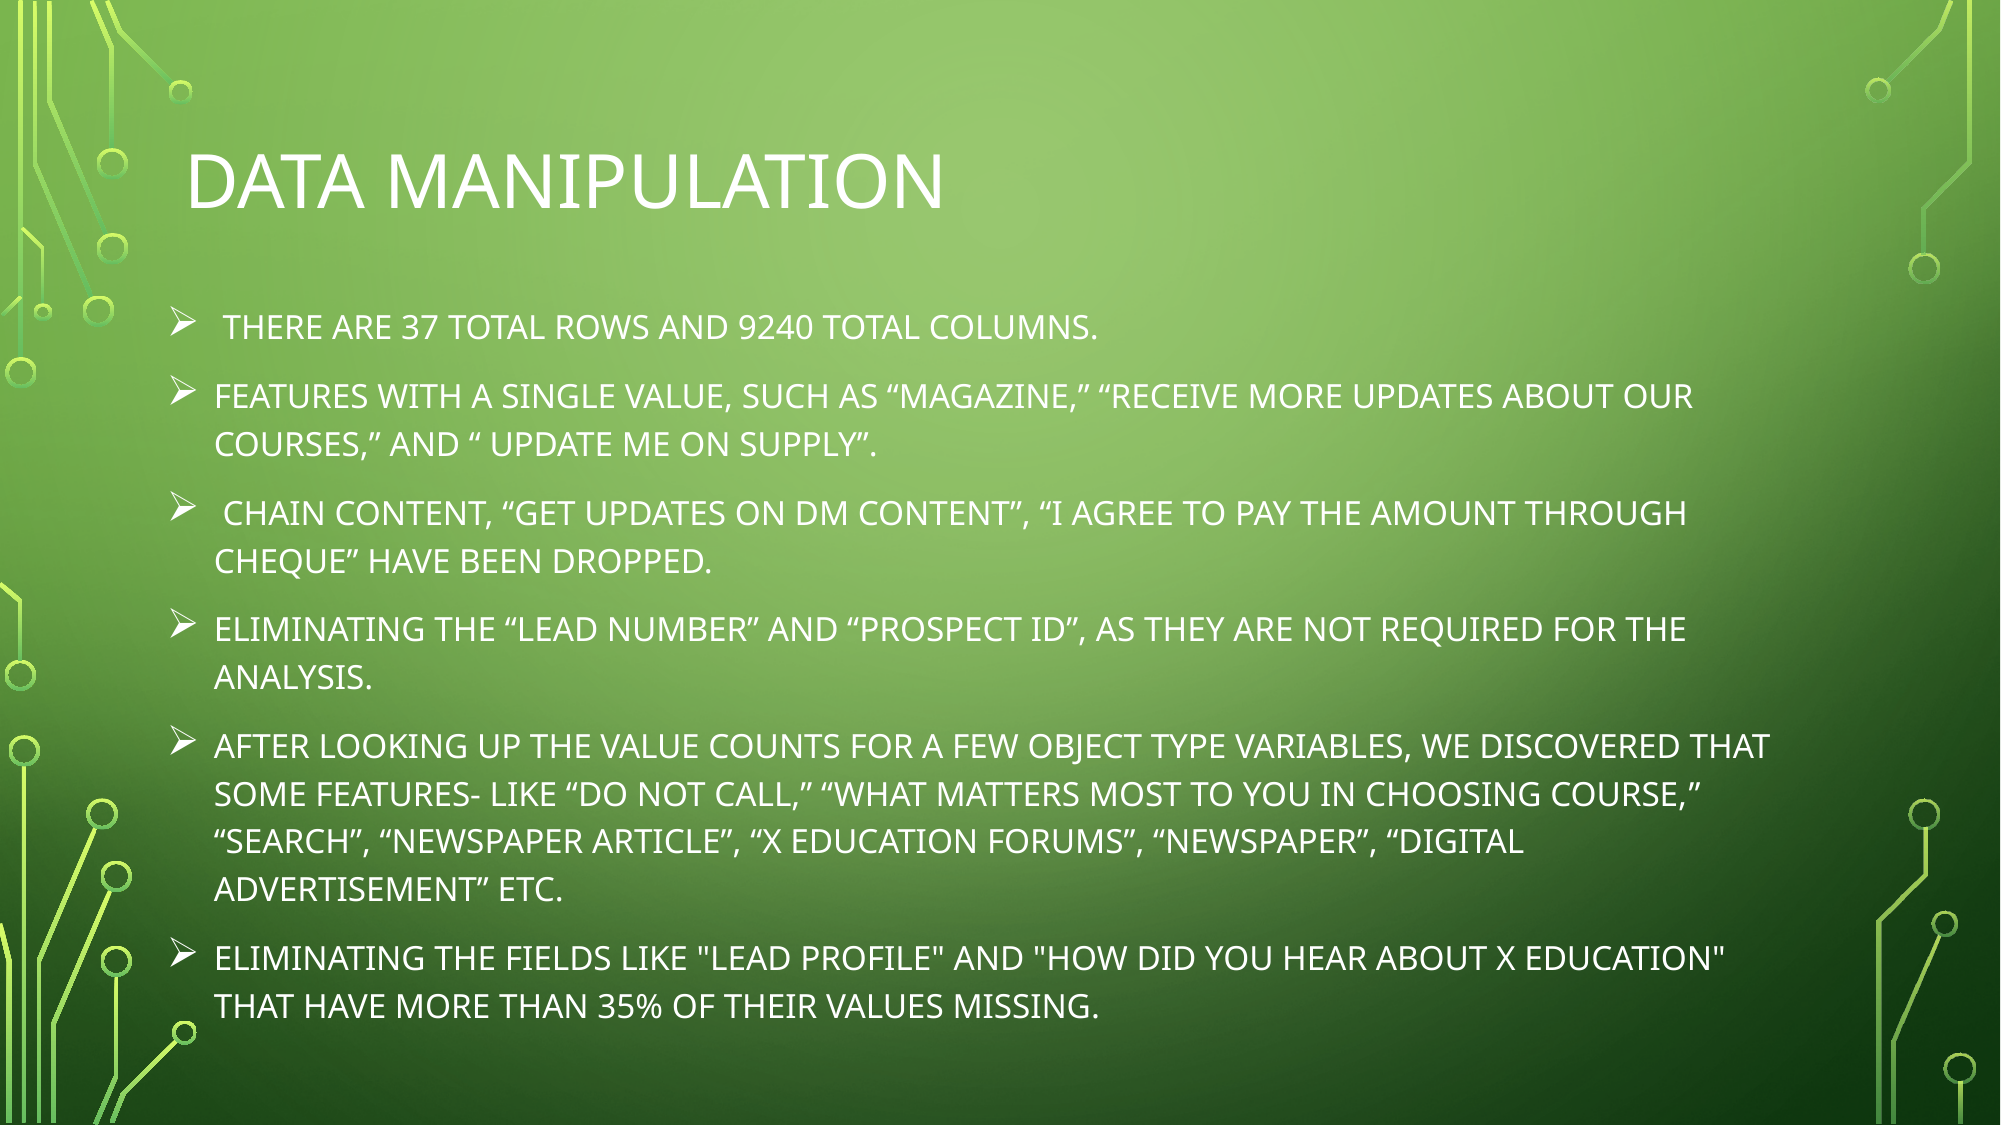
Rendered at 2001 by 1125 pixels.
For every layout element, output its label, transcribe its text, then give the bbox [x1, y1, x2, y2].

list there are 37 total rows and 9240 total columns. Features with a single value, such as “magazine,” “receive more updates about our courses,” and “ update me on supply”. chain content, “get updates on dm content”, “I agree to pay the amount through cheque” have been dropped. Eliminating the “lead number” and “prospect id”, as they are not required for the analysis. After looking up the value counts for a few object type variables, we discovered that some features- like “do not call,” “What matters most to you in choosing course,” “Search”, “Newspaper Article”, “X Education Forums”, “Newspaper”, “Digital Advertisement” etc. Eliminating the fields like "Lead Profile" and "How did you hear about X Education" that have more than 35% of their values missing. [151, 291, 1795, 1125]
title Data manipulation [169, 89, 1795, 233]
